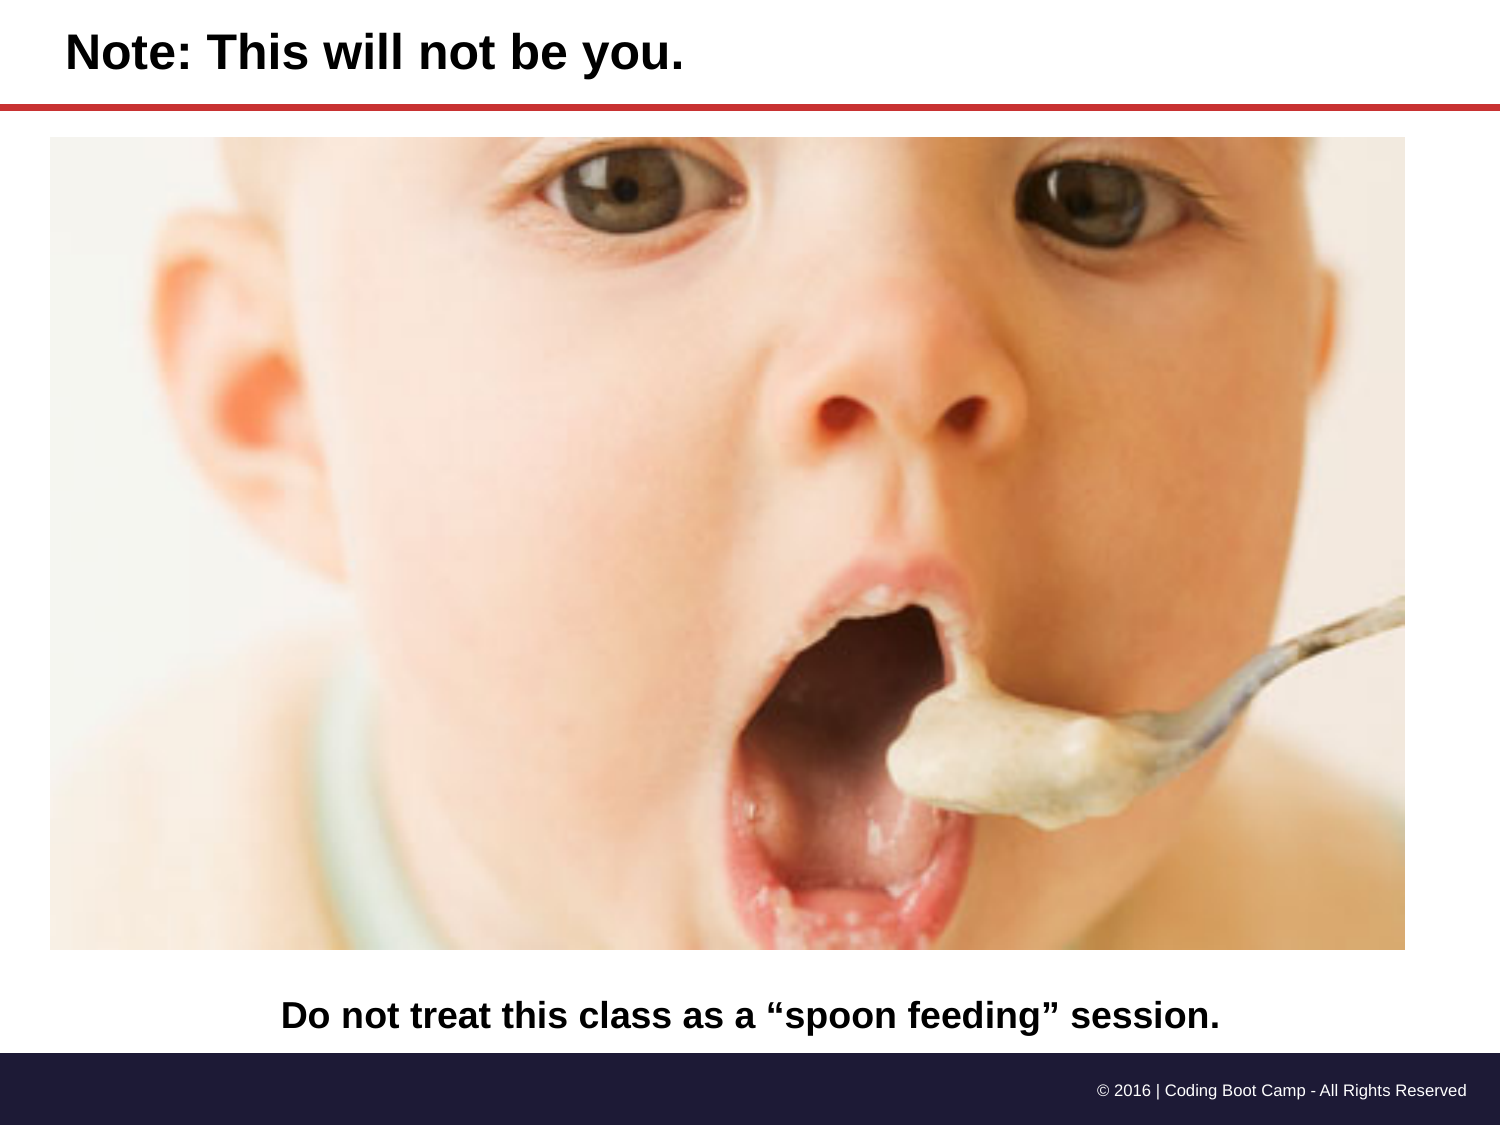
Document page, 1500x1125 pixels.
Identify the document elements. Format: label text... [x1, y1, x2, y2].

picture [49, 137, 1405, 950]
text_box Do not treat this class as a “spoon feeding” session. [49, 983, 1463, 1069]
title Note: This will not be you. [50, 0, 948, 108]
